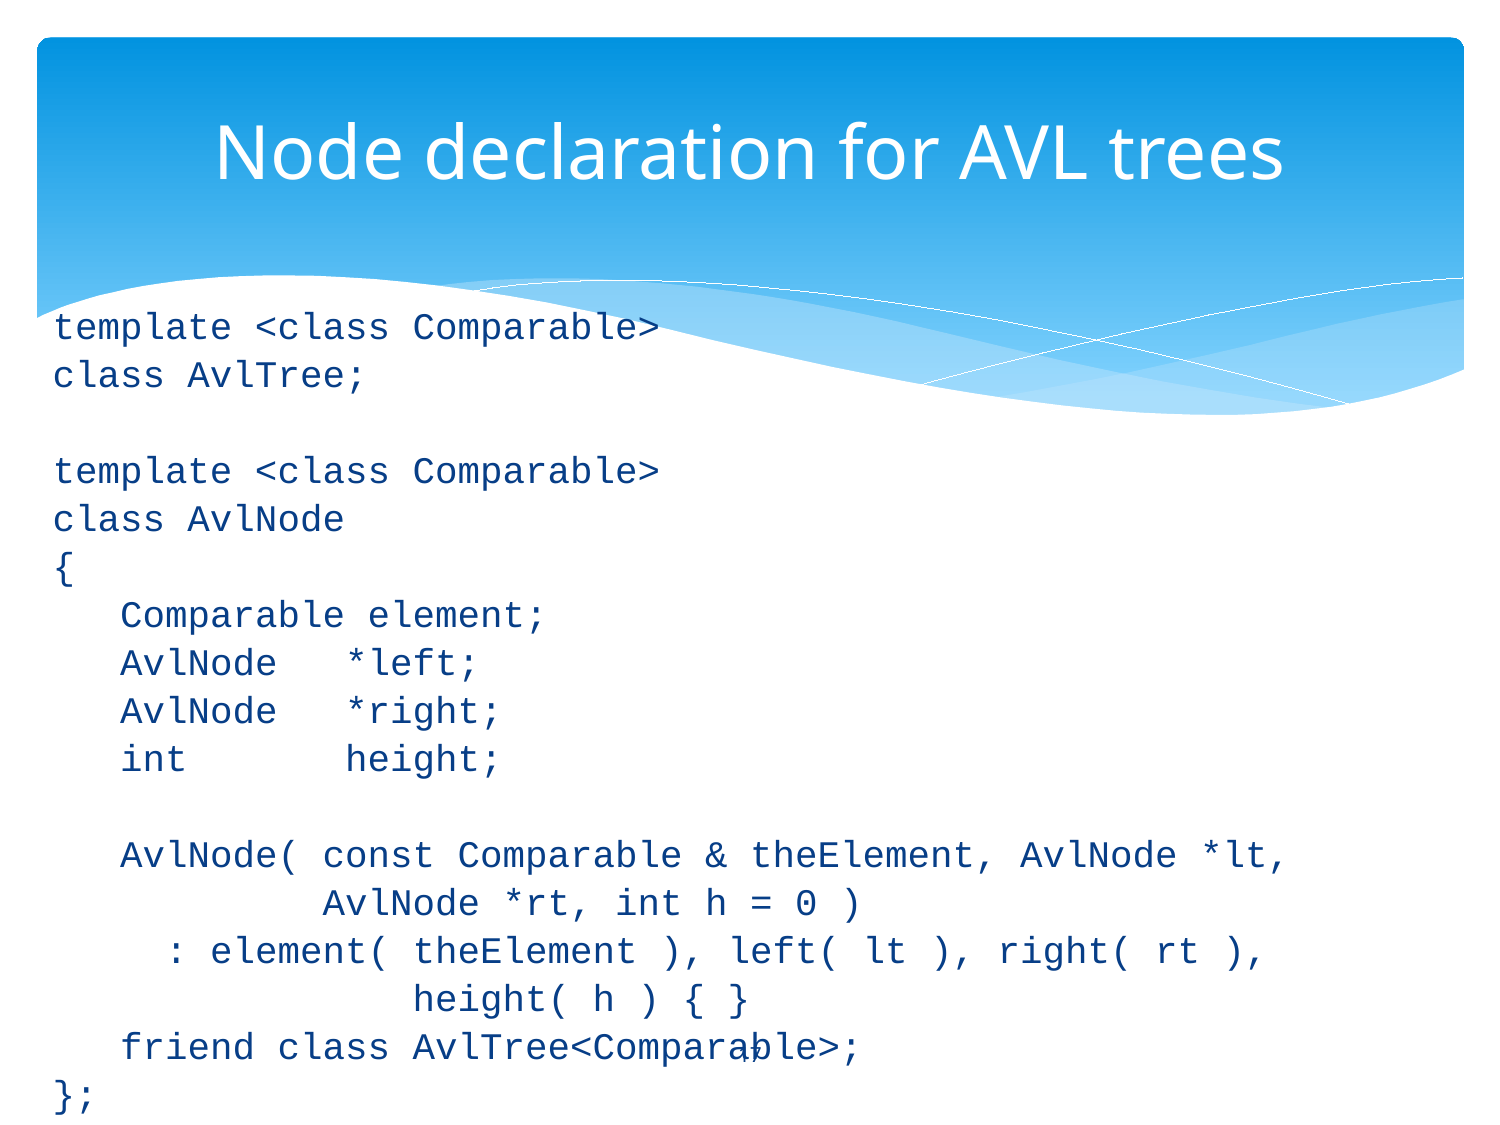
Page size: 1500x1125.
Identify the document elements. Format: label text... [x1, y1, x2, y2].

title Node declaration for AVL trees [112, 62, 1388, 238]
list template <class Comparable> class AvlTree; template <class Comparable> class AvlNode { Comparable element; AvlNode *left; AvlNode *right; int height; AvlNode( const Comparable & theElement, AvlNode *lt, AvlNode *rt, int h = 0 ) : element( theElement ), left( lt ), right( rt ), height( h ) { } friend class AvlTree<Comparable>; }; [37, 299, 1463, 1125]
